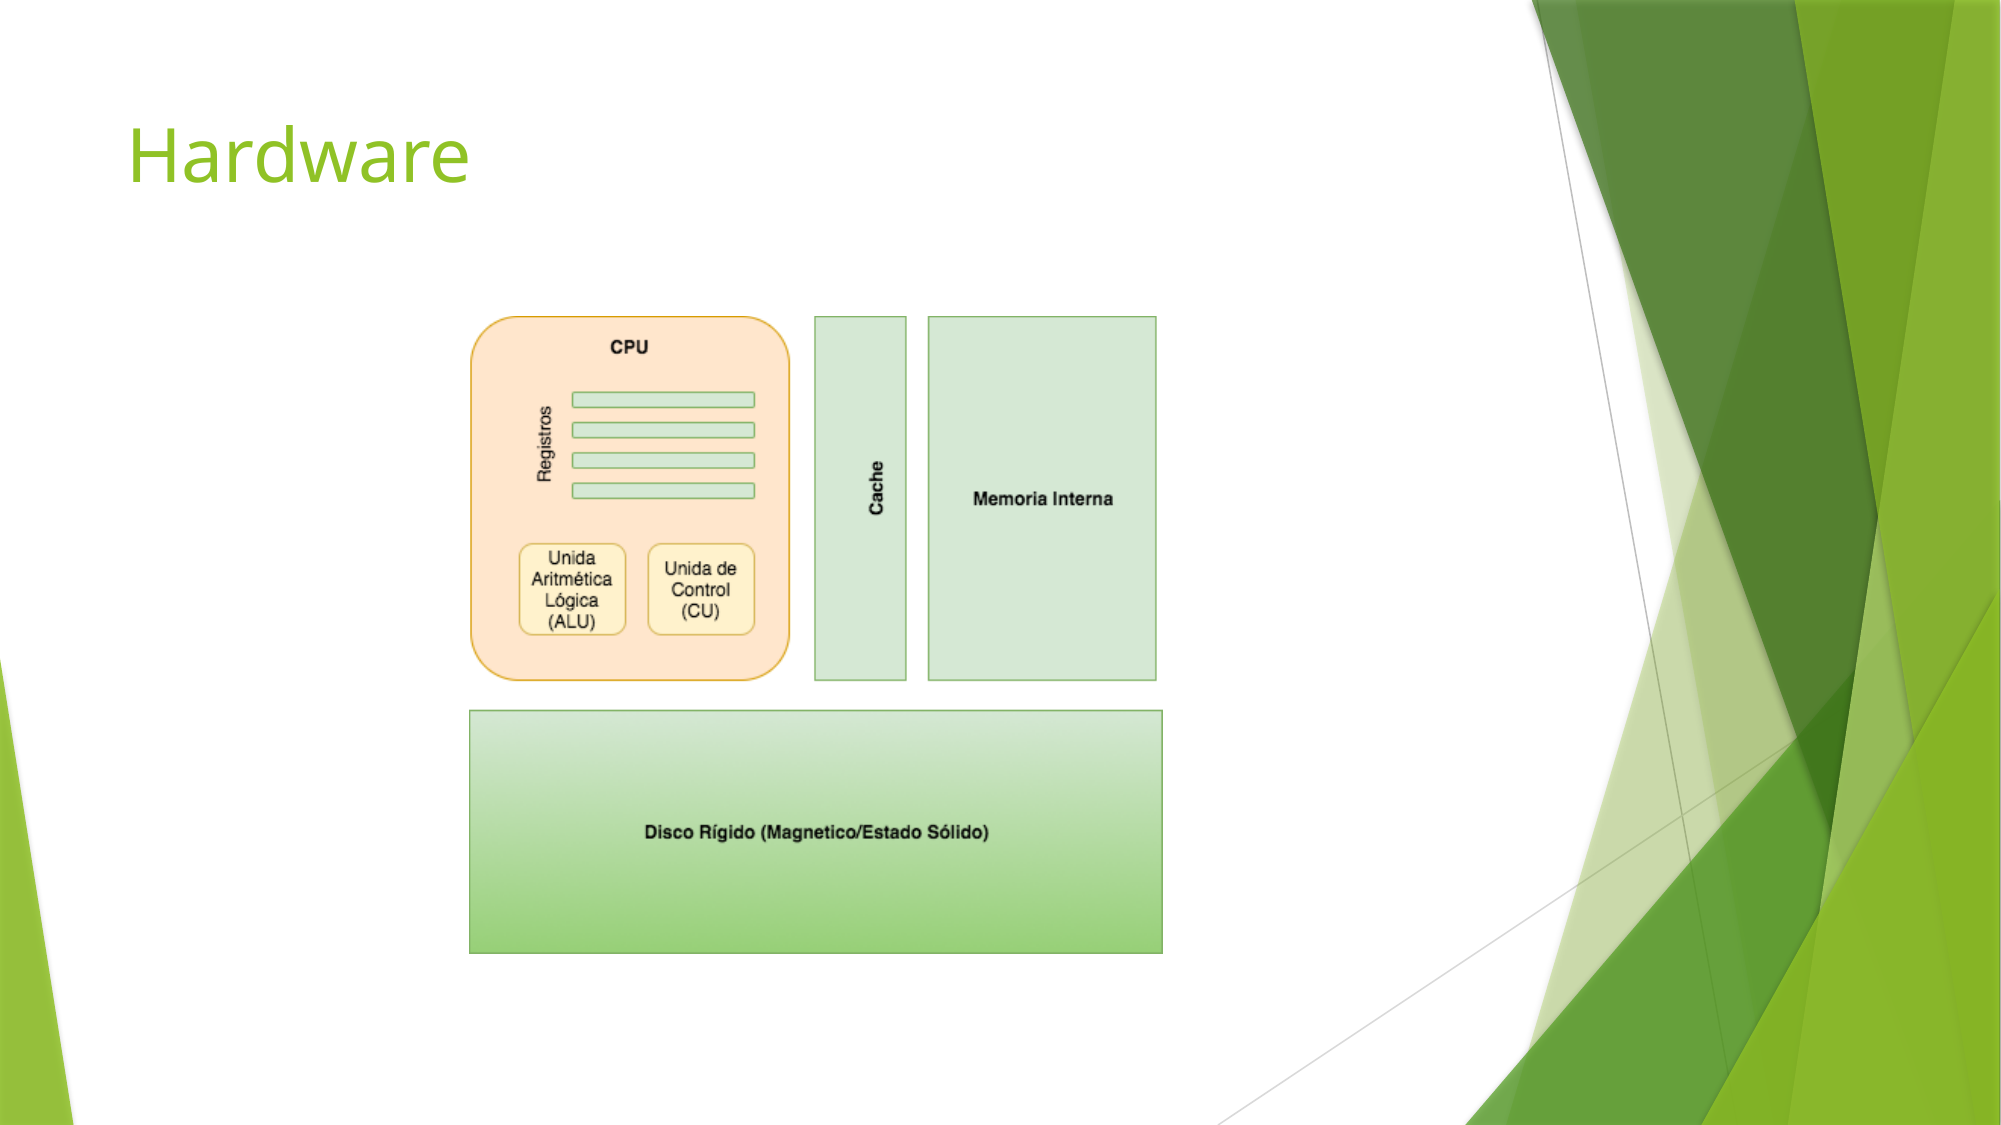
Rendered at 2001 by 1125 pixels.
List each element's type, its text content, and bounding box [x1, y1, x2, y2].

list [469, 316, 1164, 954]
title Hardware [111, 99, 1522, 317]
